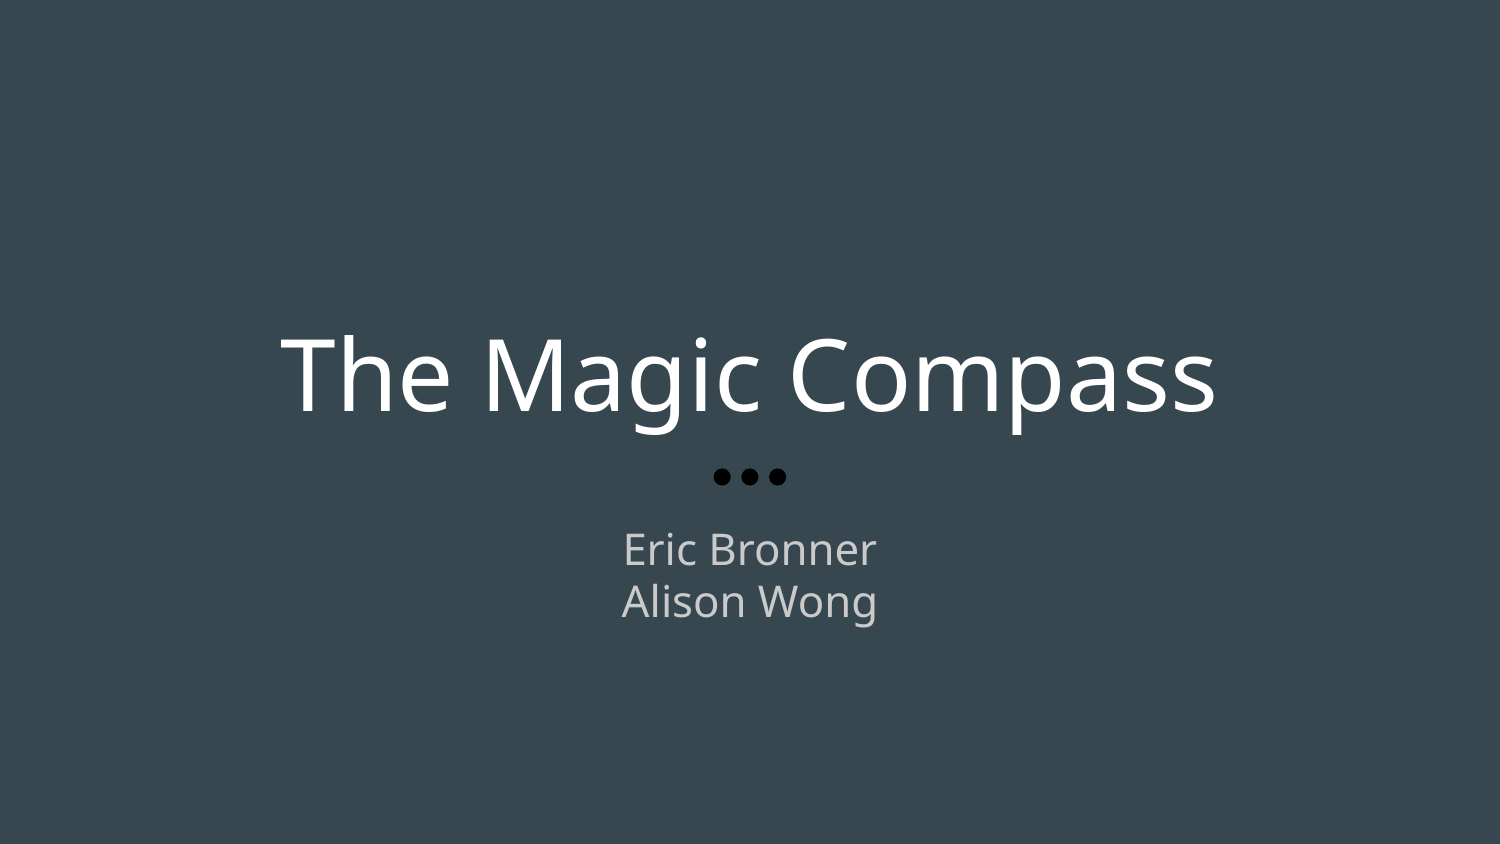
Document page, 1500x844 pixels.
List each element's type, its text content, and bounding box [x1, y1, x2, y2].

text_box The Magic Compass [110, 162, 1390, 447]
text_box Eric Bronner Alison Wong [51, 506, 1449, 684]
